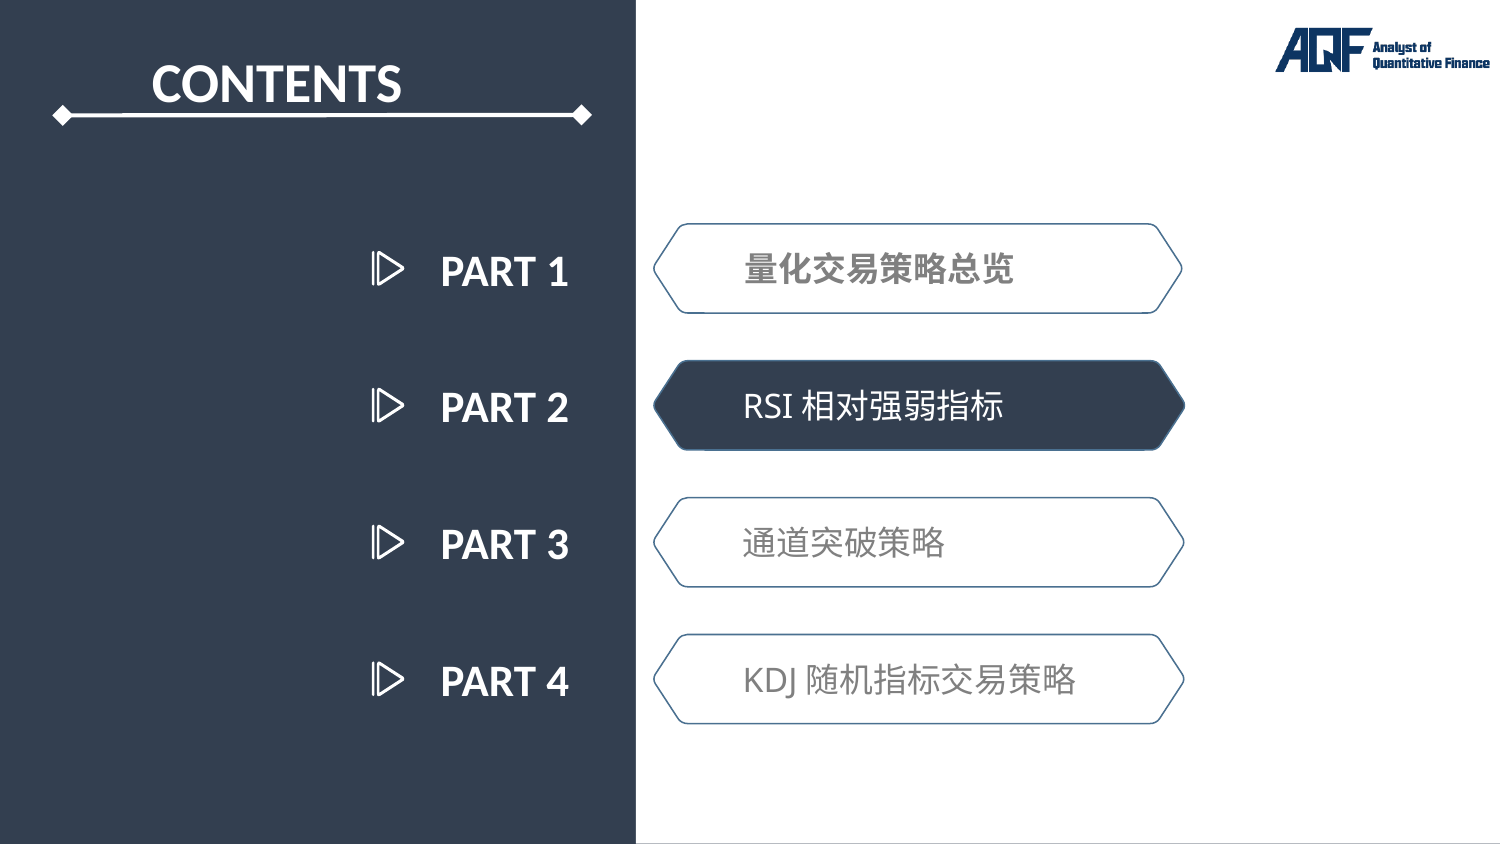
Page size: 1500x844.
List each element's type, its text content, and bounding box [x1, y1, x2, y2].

text_box [376, 251, 405, 286]
picture [1252, 2, 1500, 102]
text_box PART 1 [425, 233, 654, 303]
text_box [654, 223, 1182, 314]
text_box [653, 497, 1184, 587]
text_box PART 2 [425, 370, 654, 440]
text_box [371, 634, 1184, 724]
text_box [376, 524, 405, 560]
text_box [371, 387, 375, 423]
text_box [371, 524, 375, 560]
text_box [376, 387, 405, 423]
text_box RSI相对强弱指标 [727, 377, 1019, 433]
text_box [653, 360, 1185, 451]
text_box PART 3 [425, 507, 654, 577]
text_box [371, 250, 375, 286]
text_box 量化交易策略总览 [729, 240, 1030, 296]
